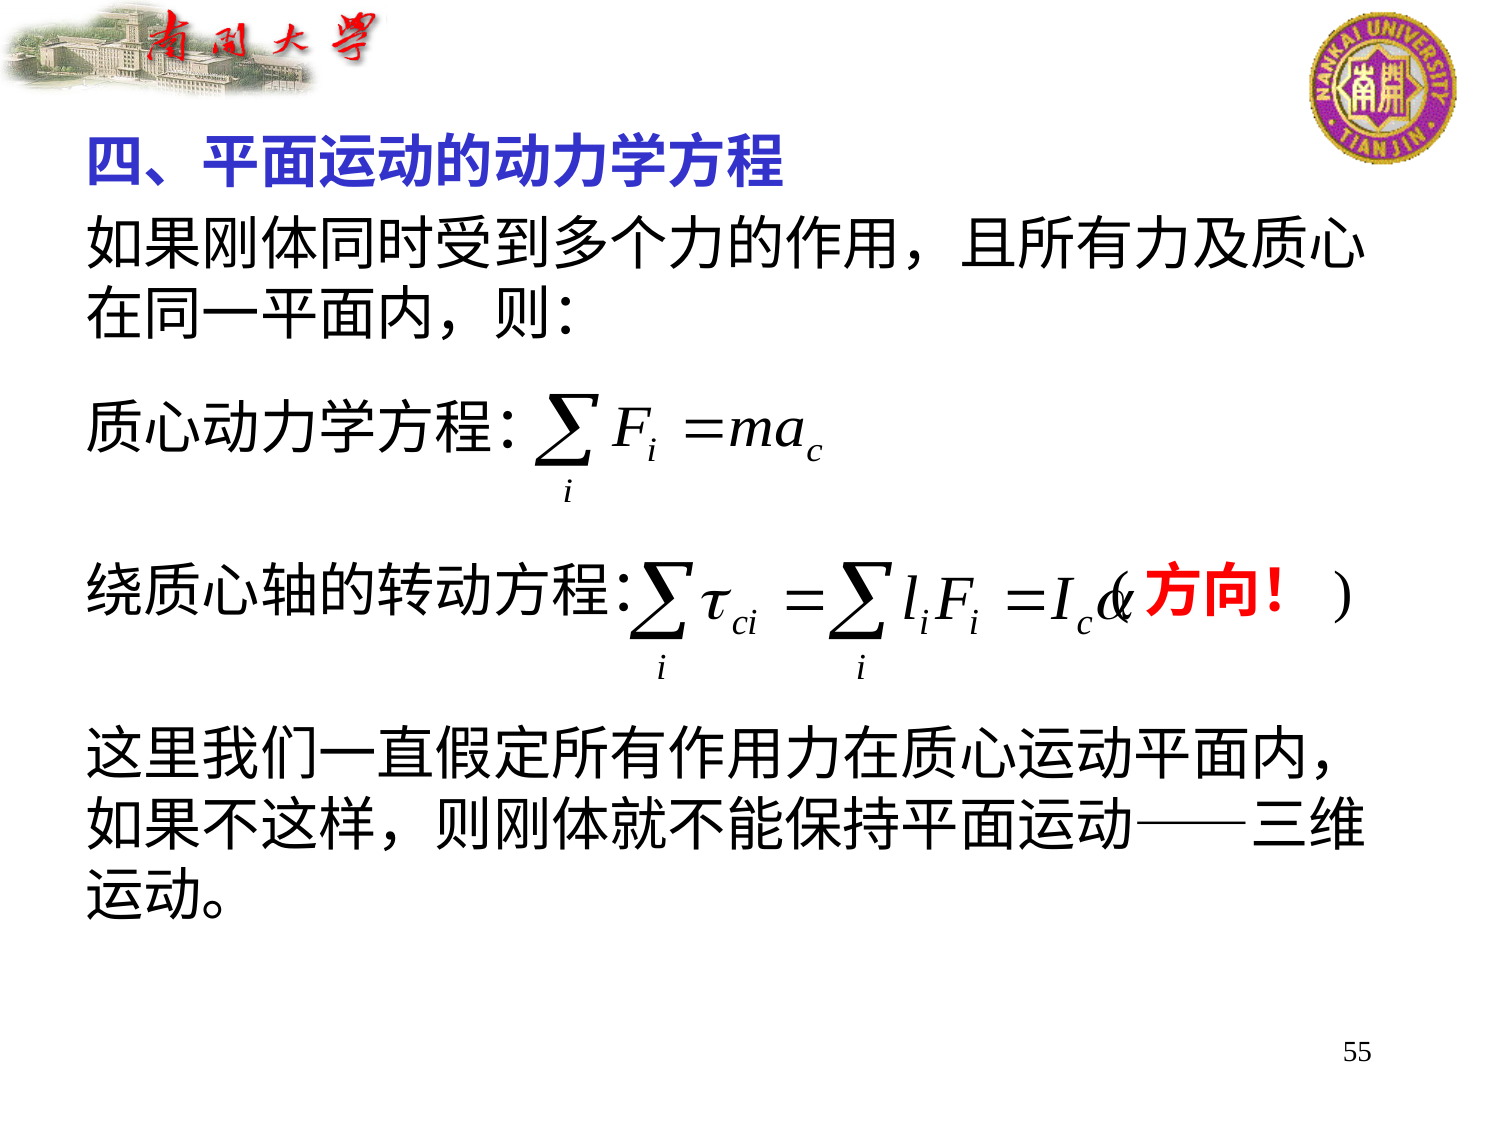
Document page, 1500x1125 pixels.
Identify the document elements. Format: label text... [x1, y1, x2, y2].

picture [1262, 0, 1500, 178]
slide_number 55 [1074, 1024, 1388, 1101]
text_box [619, 550, 1148, 693]
picture [0, 0, 388, 100]
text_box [525, 378, 833, 516]
list 四、平面运动的动力学方程 如果刚体同时受到多个力的作用，且所有力及质心在同一平面内，则： 质心动力学方程： 绕质心轴的转动方程： (方向！) 这里我们一直假定所有作用力在质心运动平面内，如果不这样，则刚体就不能保持平面运动——三维运动。 [70, 116, 1388, 1001]
